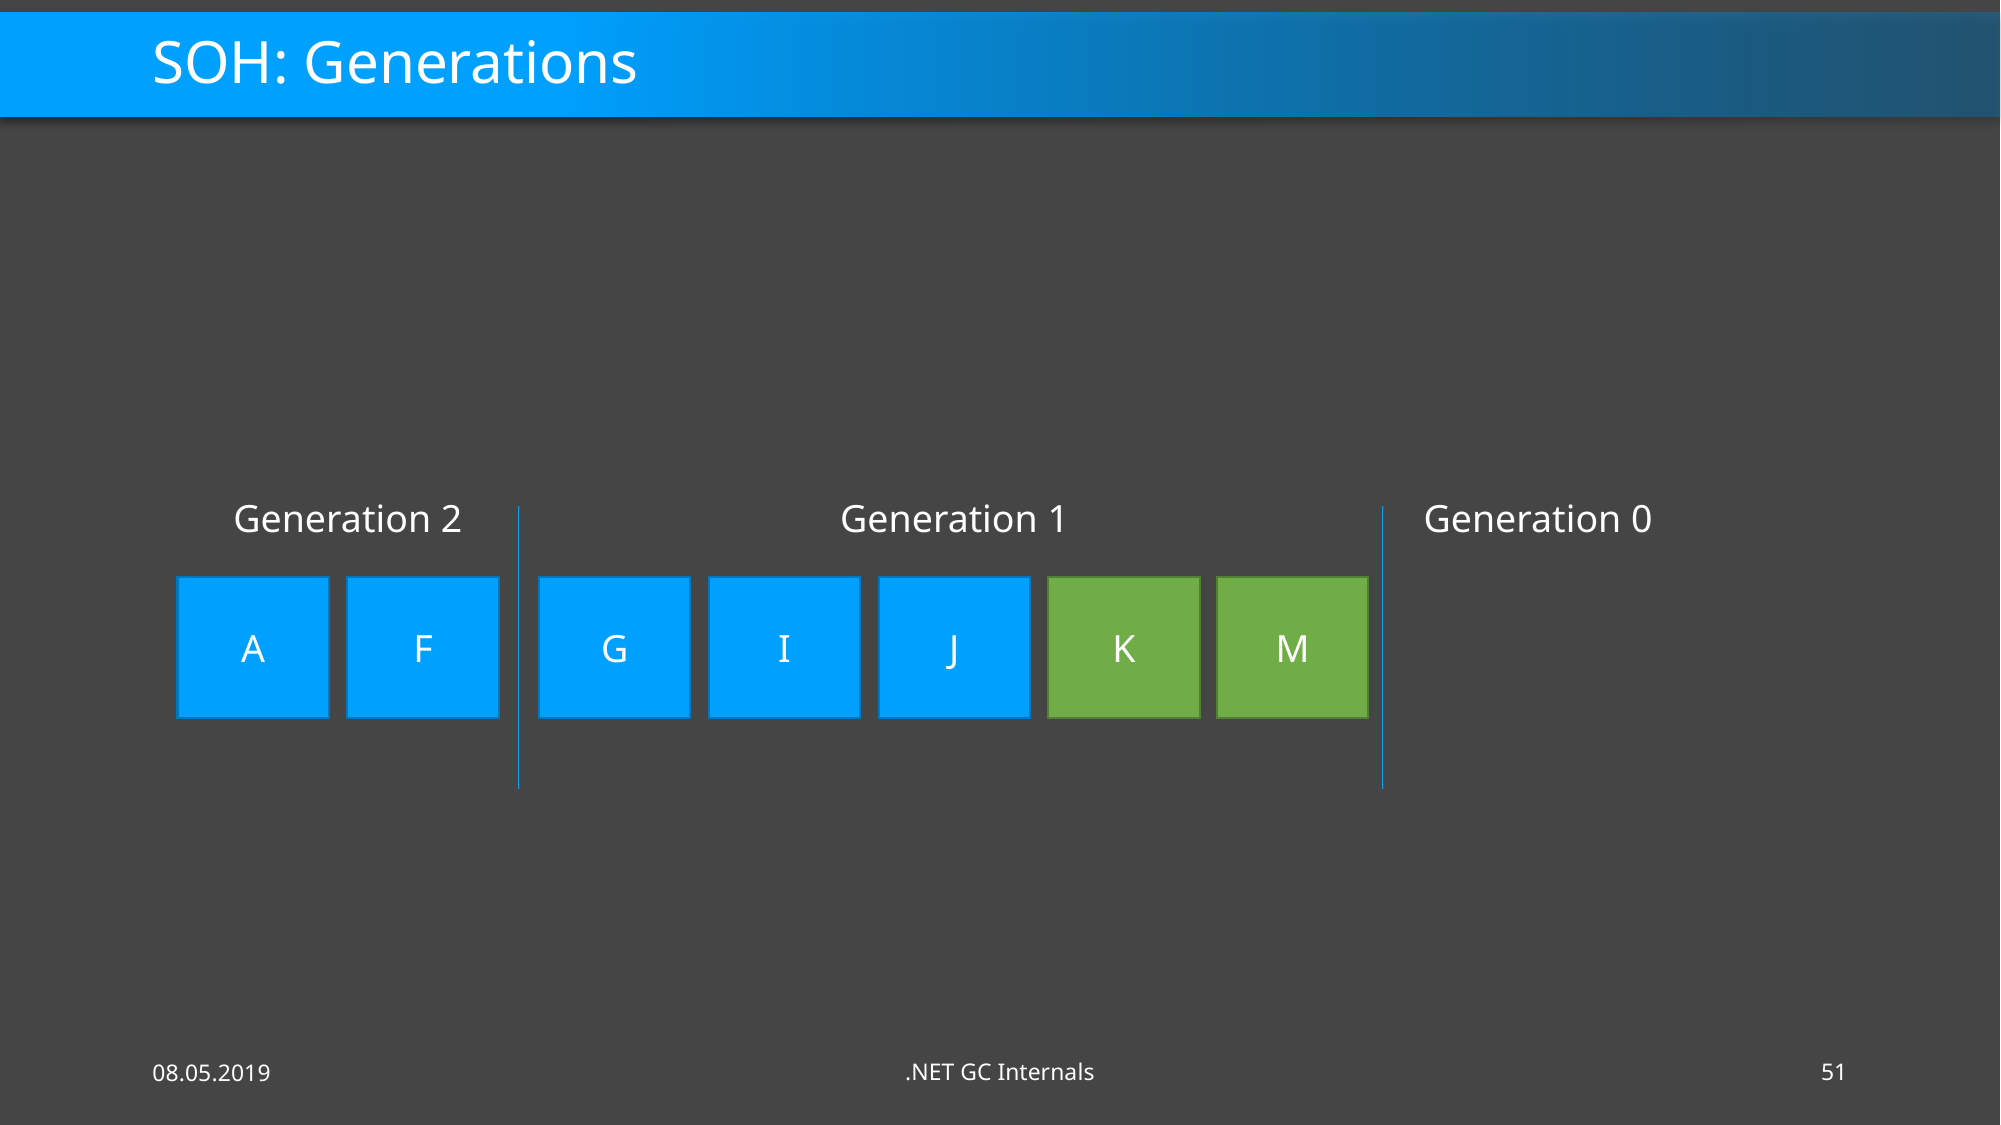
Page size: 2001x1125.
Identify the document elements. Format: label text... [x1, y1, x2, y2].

text_box Generation 1 [825, 487, 1085, 548]
footer .NET GC Internals [662, 1042, 1338, 1103]
slide_number 51 [1412, 1042, 1863, 1103]
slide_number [137, 1042, 588, 1103]
text_box A [176, 576, 330, 719]
text_box J [878, 576, 1031, 719]
title SOH: Generations [137, 23, 1863, 107]
text_box F [346, 576, 500, 719]
text_box Generation 2 [218, 487, 478, 548]
text_box Generation 0 [1408, 487, 1668, 548]
text_box I [708, 576, 861, 719]
text_box M [1216, 576, 1369, 719]
text_box G [538, 576, 691, 719]
text_box K [1047, 576, 1201, 719]
